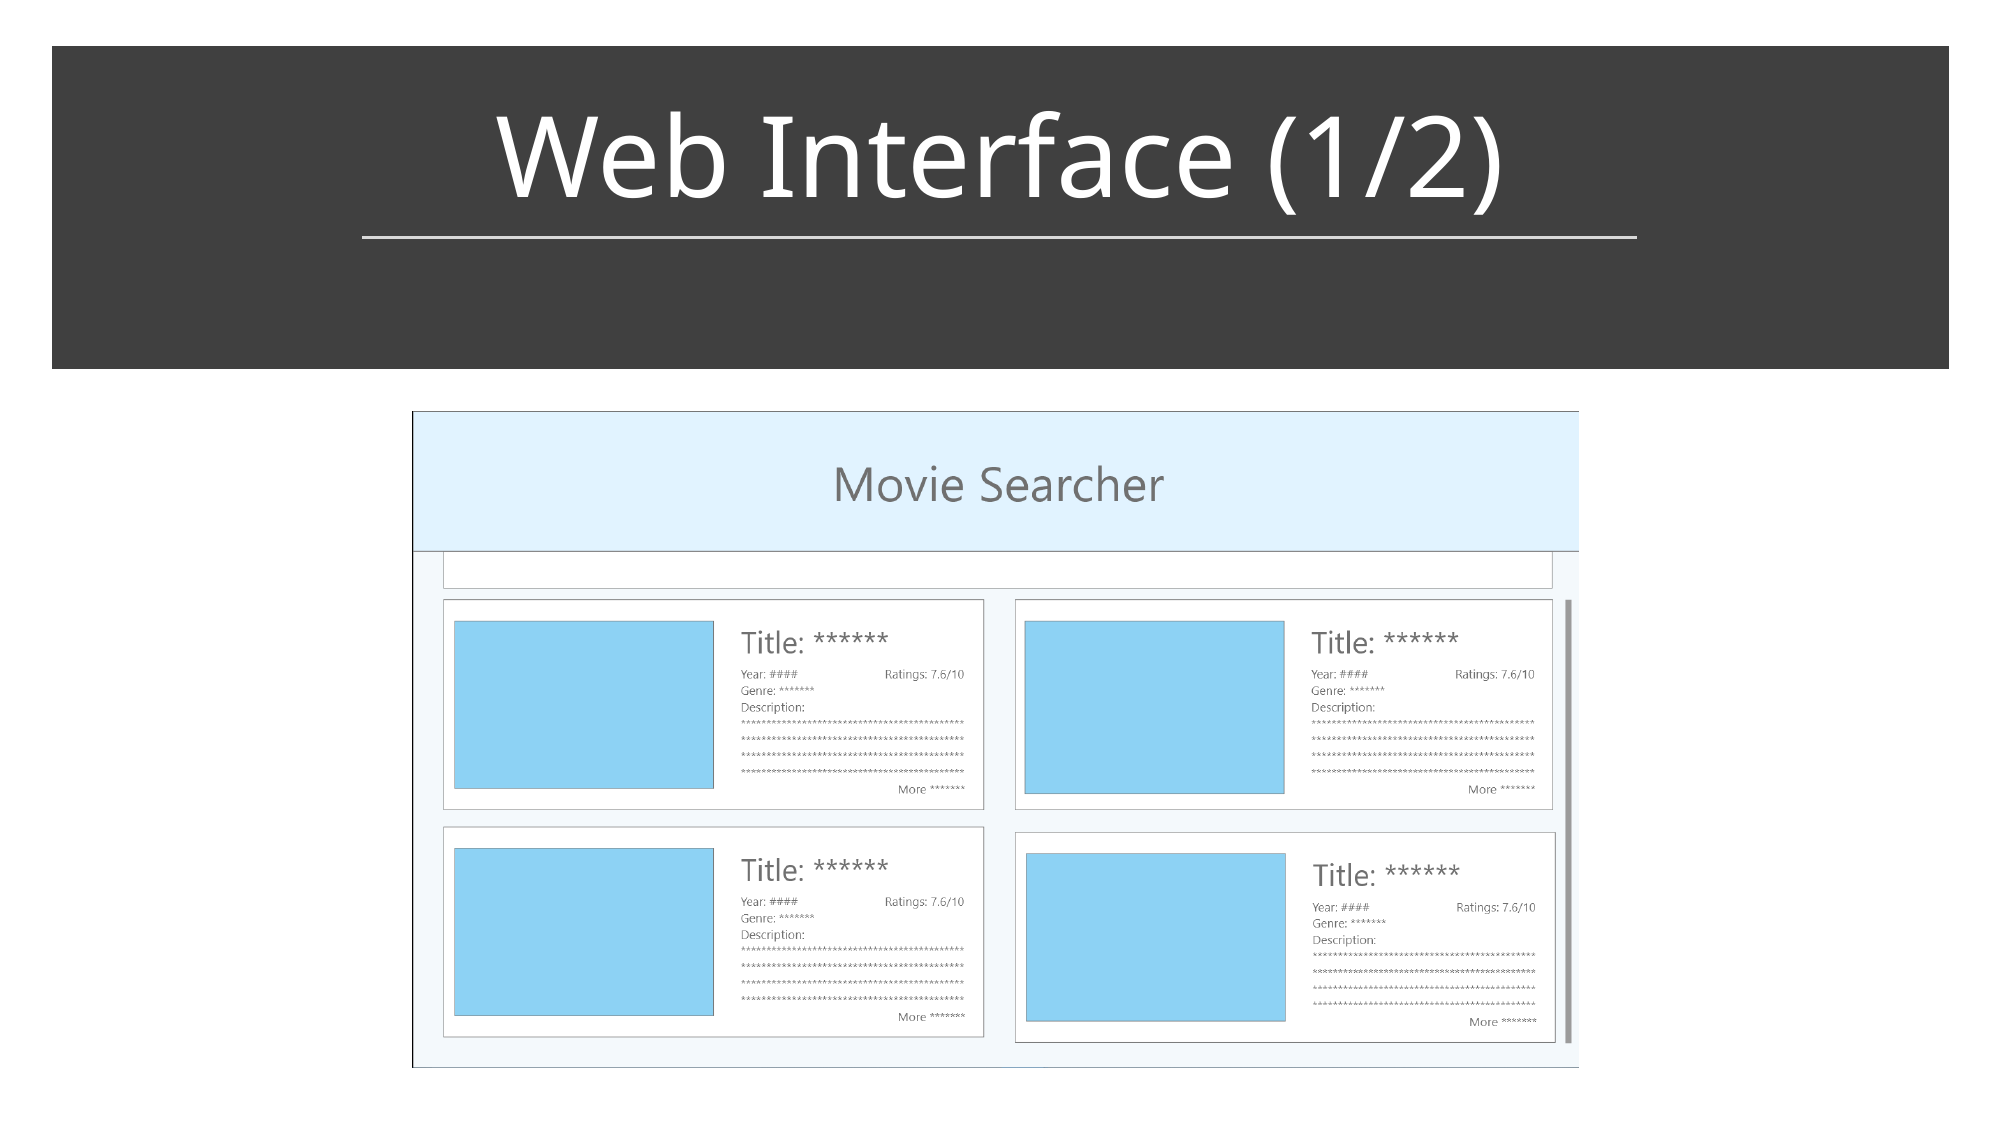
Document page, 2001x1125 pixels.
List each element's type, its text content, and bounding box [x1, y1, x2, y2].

title Web Interface (1/2) [86, 76, 1914, 230]
text_box [61, 55, 1939, 360]
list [412, 411, 1579, 1068]
